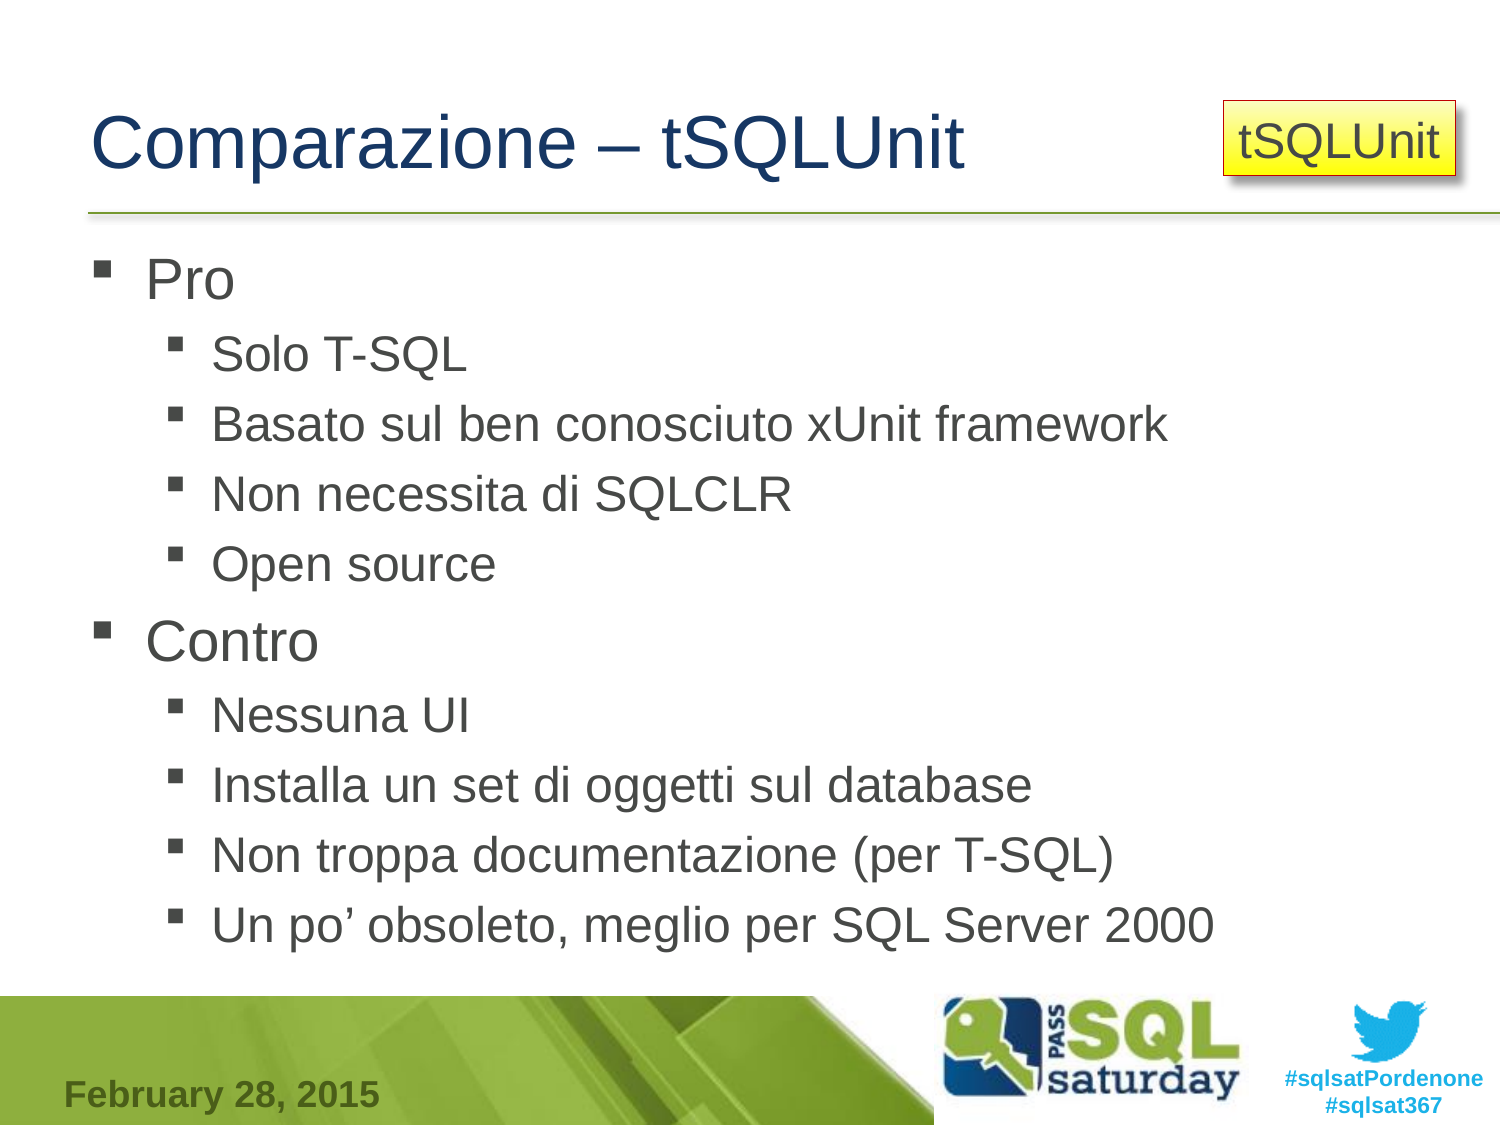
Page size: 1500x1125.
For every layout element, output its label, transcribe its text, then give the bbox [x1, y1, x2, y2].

picture [1383, 1076, 1389, 1084]
picture [1336, 978, 1443, 1085]
picture [1406, 1076, 1411, 1084]
title Comparazione – tSQLUnit [75, 45, 1425, 233]
list Pro Solo T-SQL Basato sul ben conosciuto xUnit framework Non necessita di SQLCLR Open source Contro Nessuna UI Installa un set di oggetti sul database Non troppa documentazione (per T-SQL) Un po’ obsoleto, meglio per SQL Server 2000 [74, 233, 1427, 1004]
text_box tSQLUnit [1223, 100, 1456, 176]
picture [0, 996, 1276, 1125]
